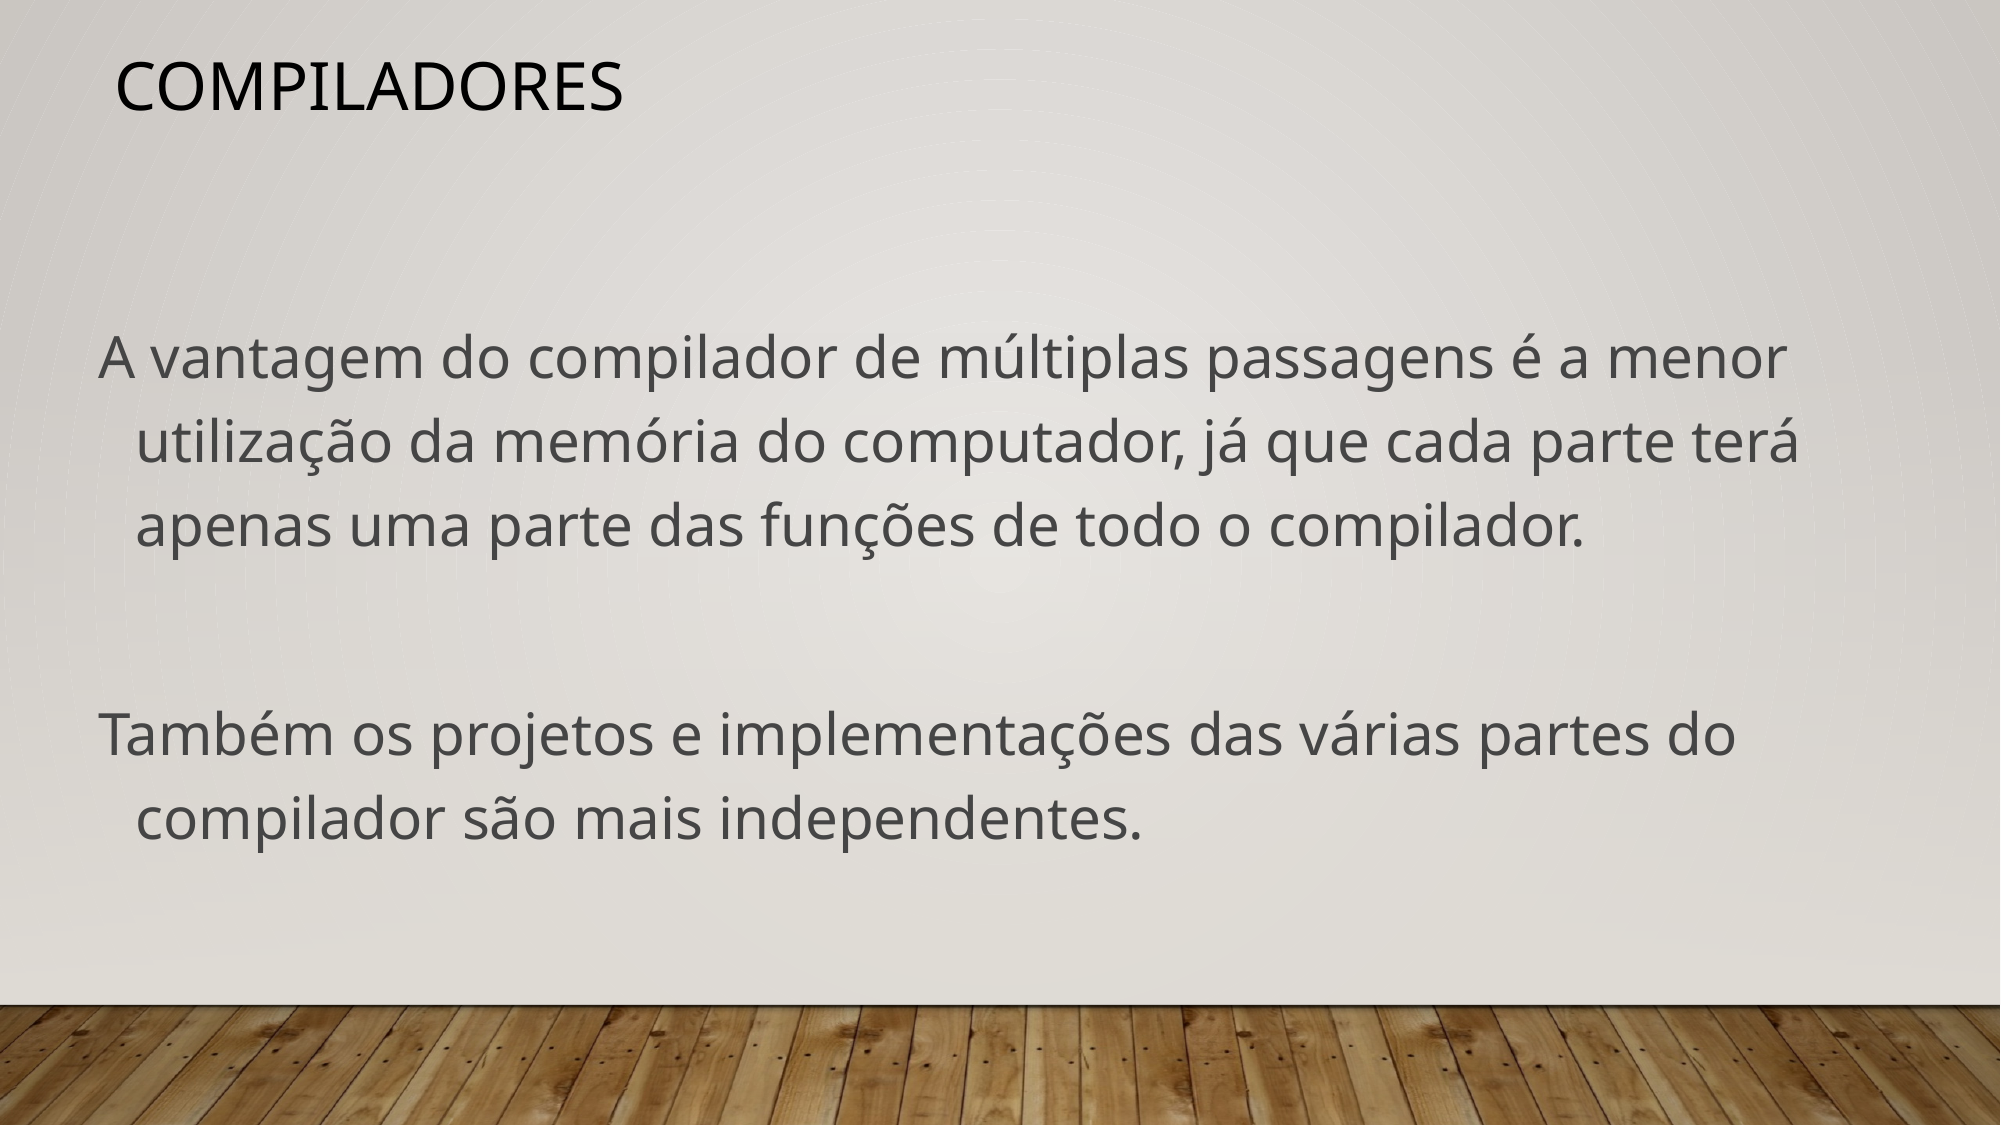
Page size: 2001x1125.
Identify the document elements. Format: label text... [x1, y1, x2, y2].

list A vantagem do compilador de múltiplas passagens é a menor utilização da memória do computador, já que cada parte terá apenas uma parte das funções de todo o compilador. Também os projetos e implementações das várias partes do compilador são mais independentes. [83, 208, 1851, 903]
picture [0, 1005, 2000, 1125]
title Compiladores [99, 45, 1900, 233]
